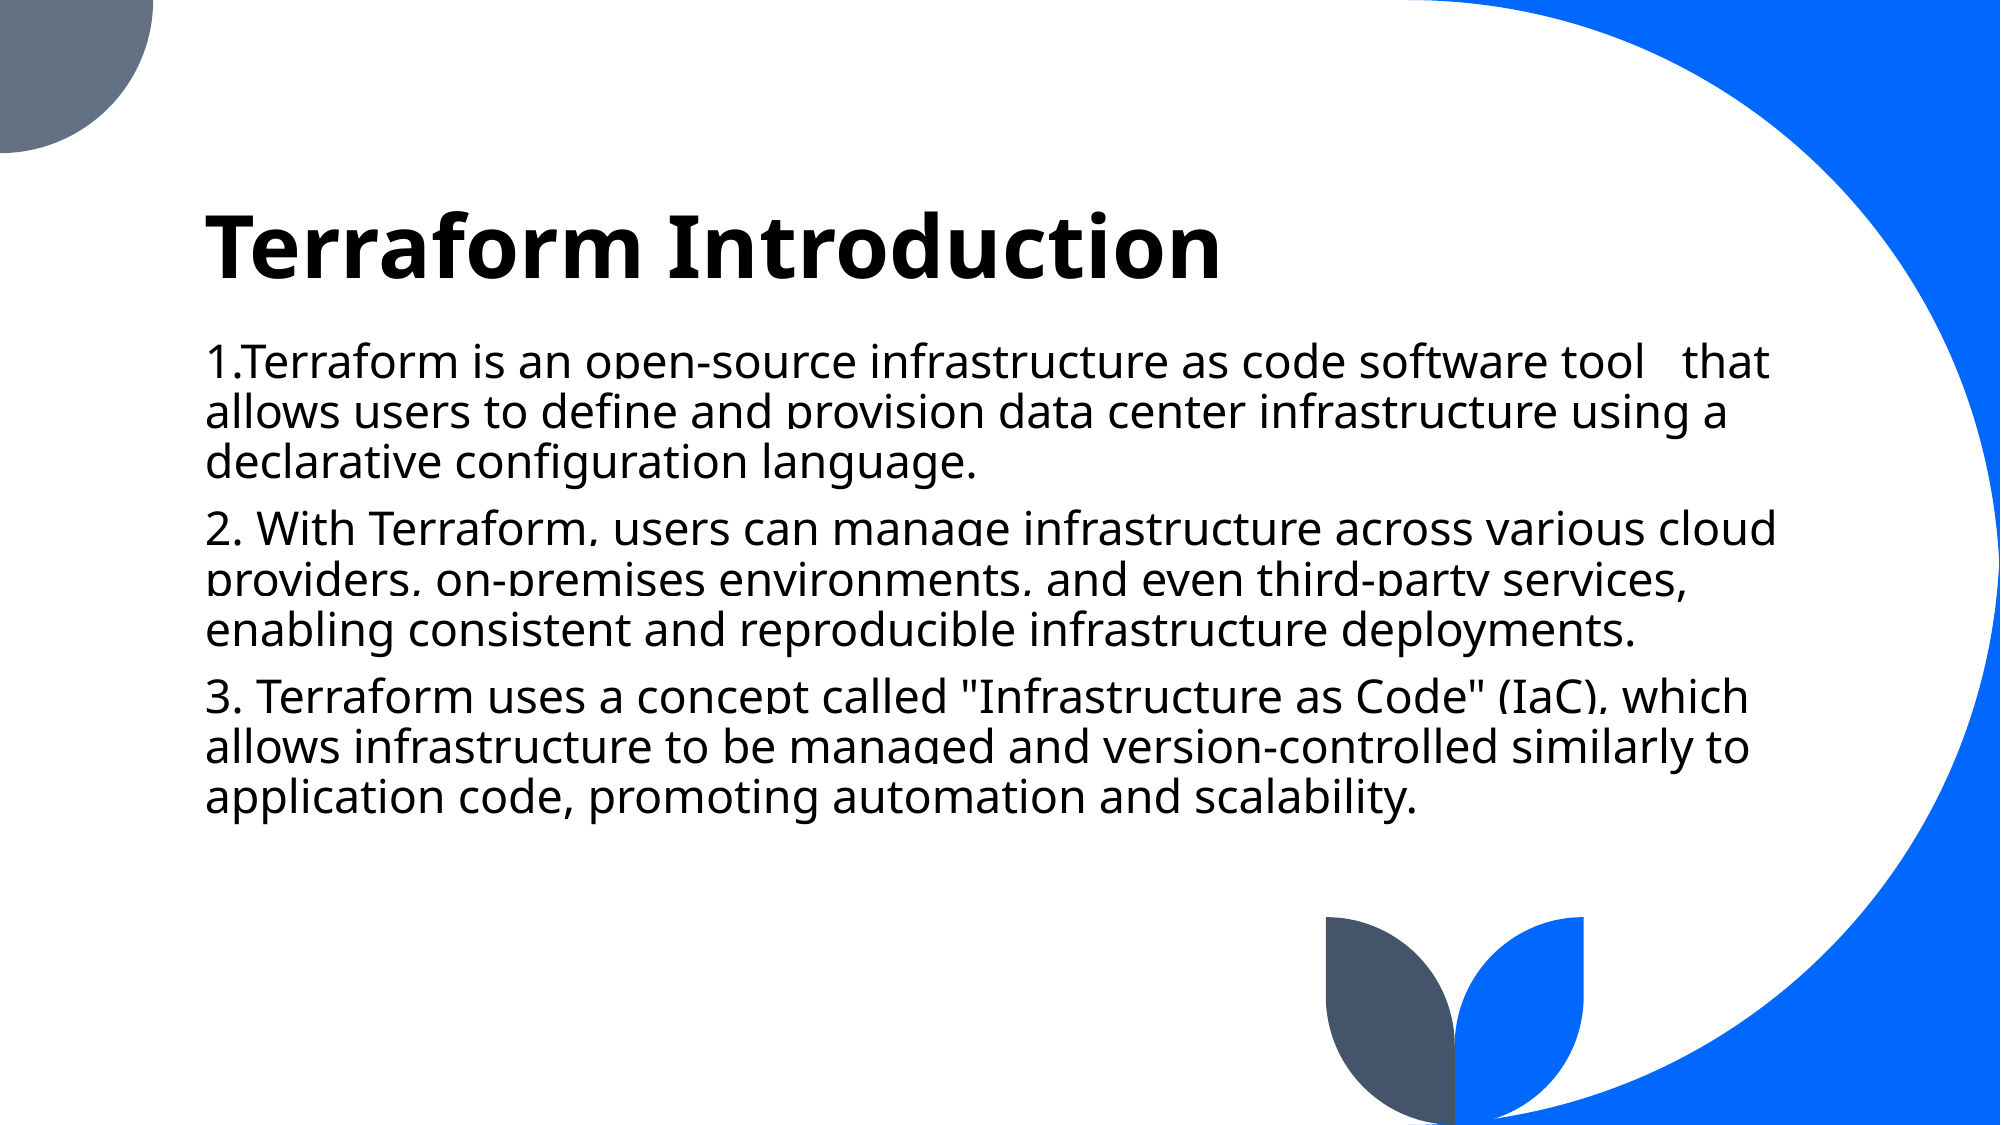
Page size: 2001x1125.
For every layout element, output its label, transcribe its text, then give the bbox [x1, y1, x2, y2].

text_box [0, 0, 2000, 73]
list 1.Terraform is an open-source infrastructure as code software tool that allows users to define and provision data center infrastructure using a declarative configuration language. 2. With Terraform, users can manage infrastructure across various cloud providers, on-premises environments, and even third-party services, enabling consistent and reproducible infrastructure deployments. 3. Terraform uses a concept called "Infrastructure as Code" (IaC), which allows infrastructure to be managed and version-controlled similarly to application code, promoting automation and scalability. [190, 330, 1795, 884]
title Terraform Introduction [190, 73, 1795, 303]
